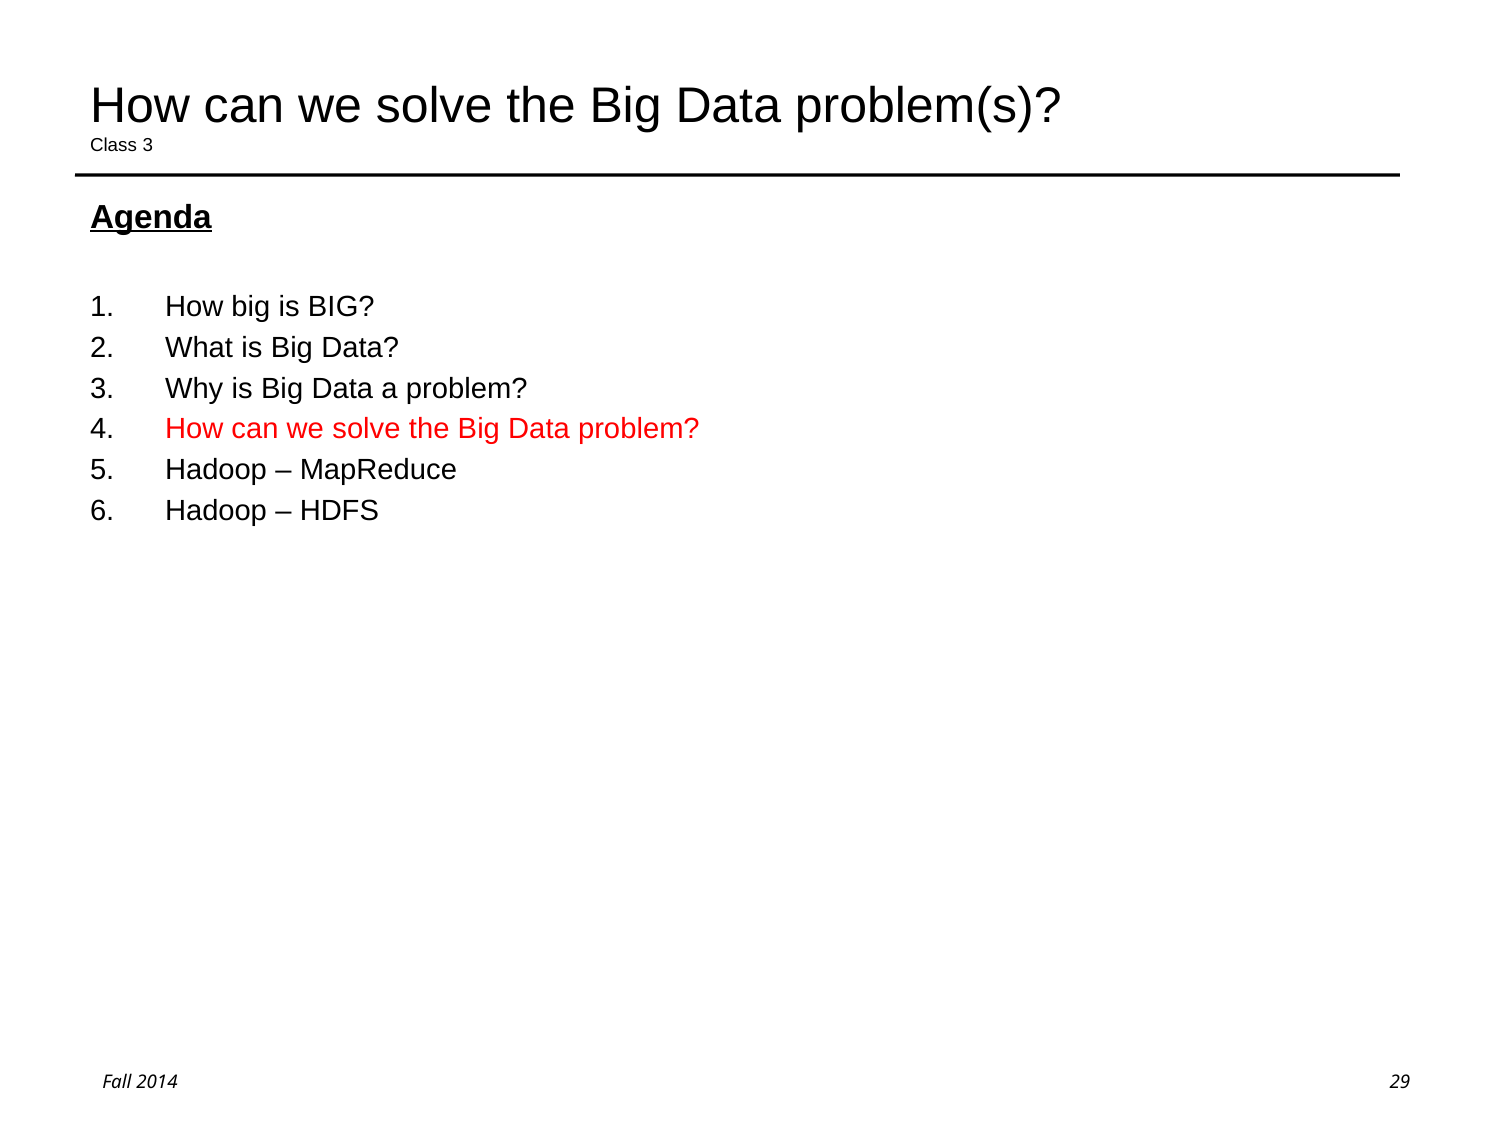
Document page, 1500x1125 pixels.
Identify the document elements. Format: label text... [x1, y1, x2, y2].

list Agenda How big is BIG? What is Big Data? Why is Big Data a problem? How can we solve the Big Data problem? Hadoop – MapReduce Hadoop – HDFS [75, 187, 1388, 1006]
title How can we solve the Big Data problem(s)? Class 3 [75, 45, 1425, 163]
slide_number 29 [1074, 1062, 1425, 1100]
